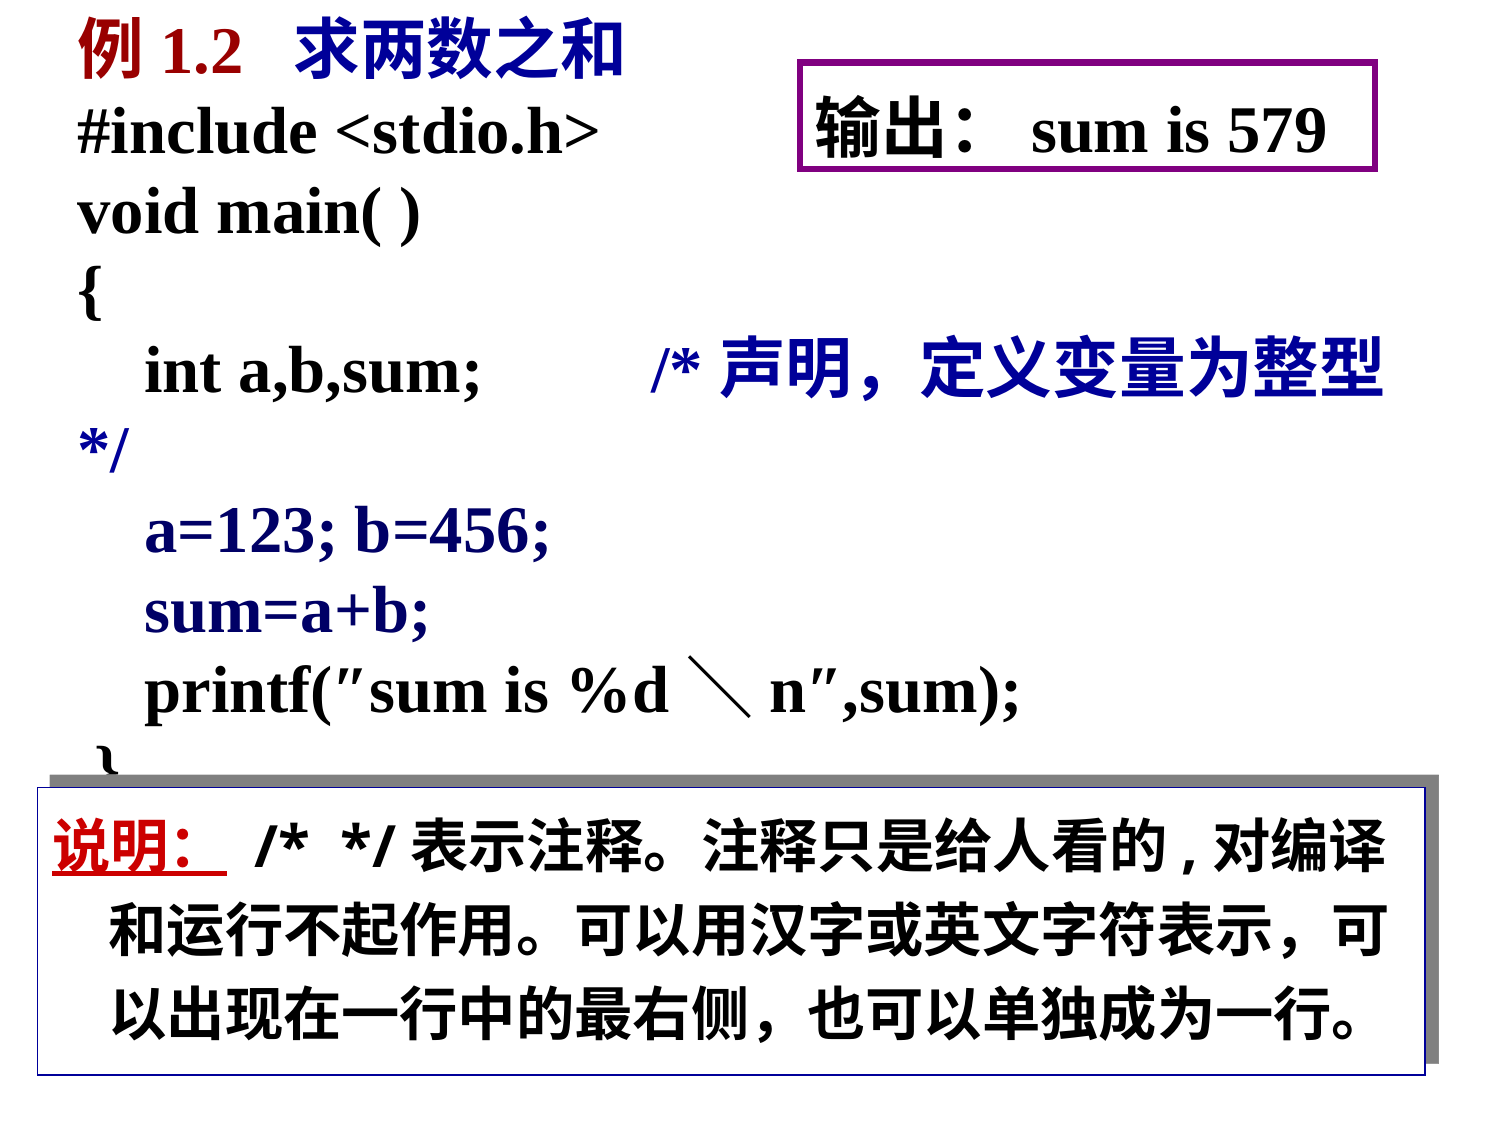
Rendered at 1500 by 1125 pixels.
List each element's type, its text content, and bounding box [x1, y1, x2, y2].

text_box 说明： /* */表示注释。注释只是给人看的,对编译和运行不起作用。可以用汉字或英文字符表示，可以出现在一行中的最右侧，也可以单独成为一行。 [37, 787, 1425, 1075]
text_box 输出：sum is 579 [800, 62, 1375, 169]
title 例1.2 求两数之和 #include <stdio.h> void main( ) { int a,b,sum; /*声明，定义变量为整型*/ a=123; b=456; sum=a+b; printf(″sum is %d＼n″,sum); } [62, 37, 1450, 775]
